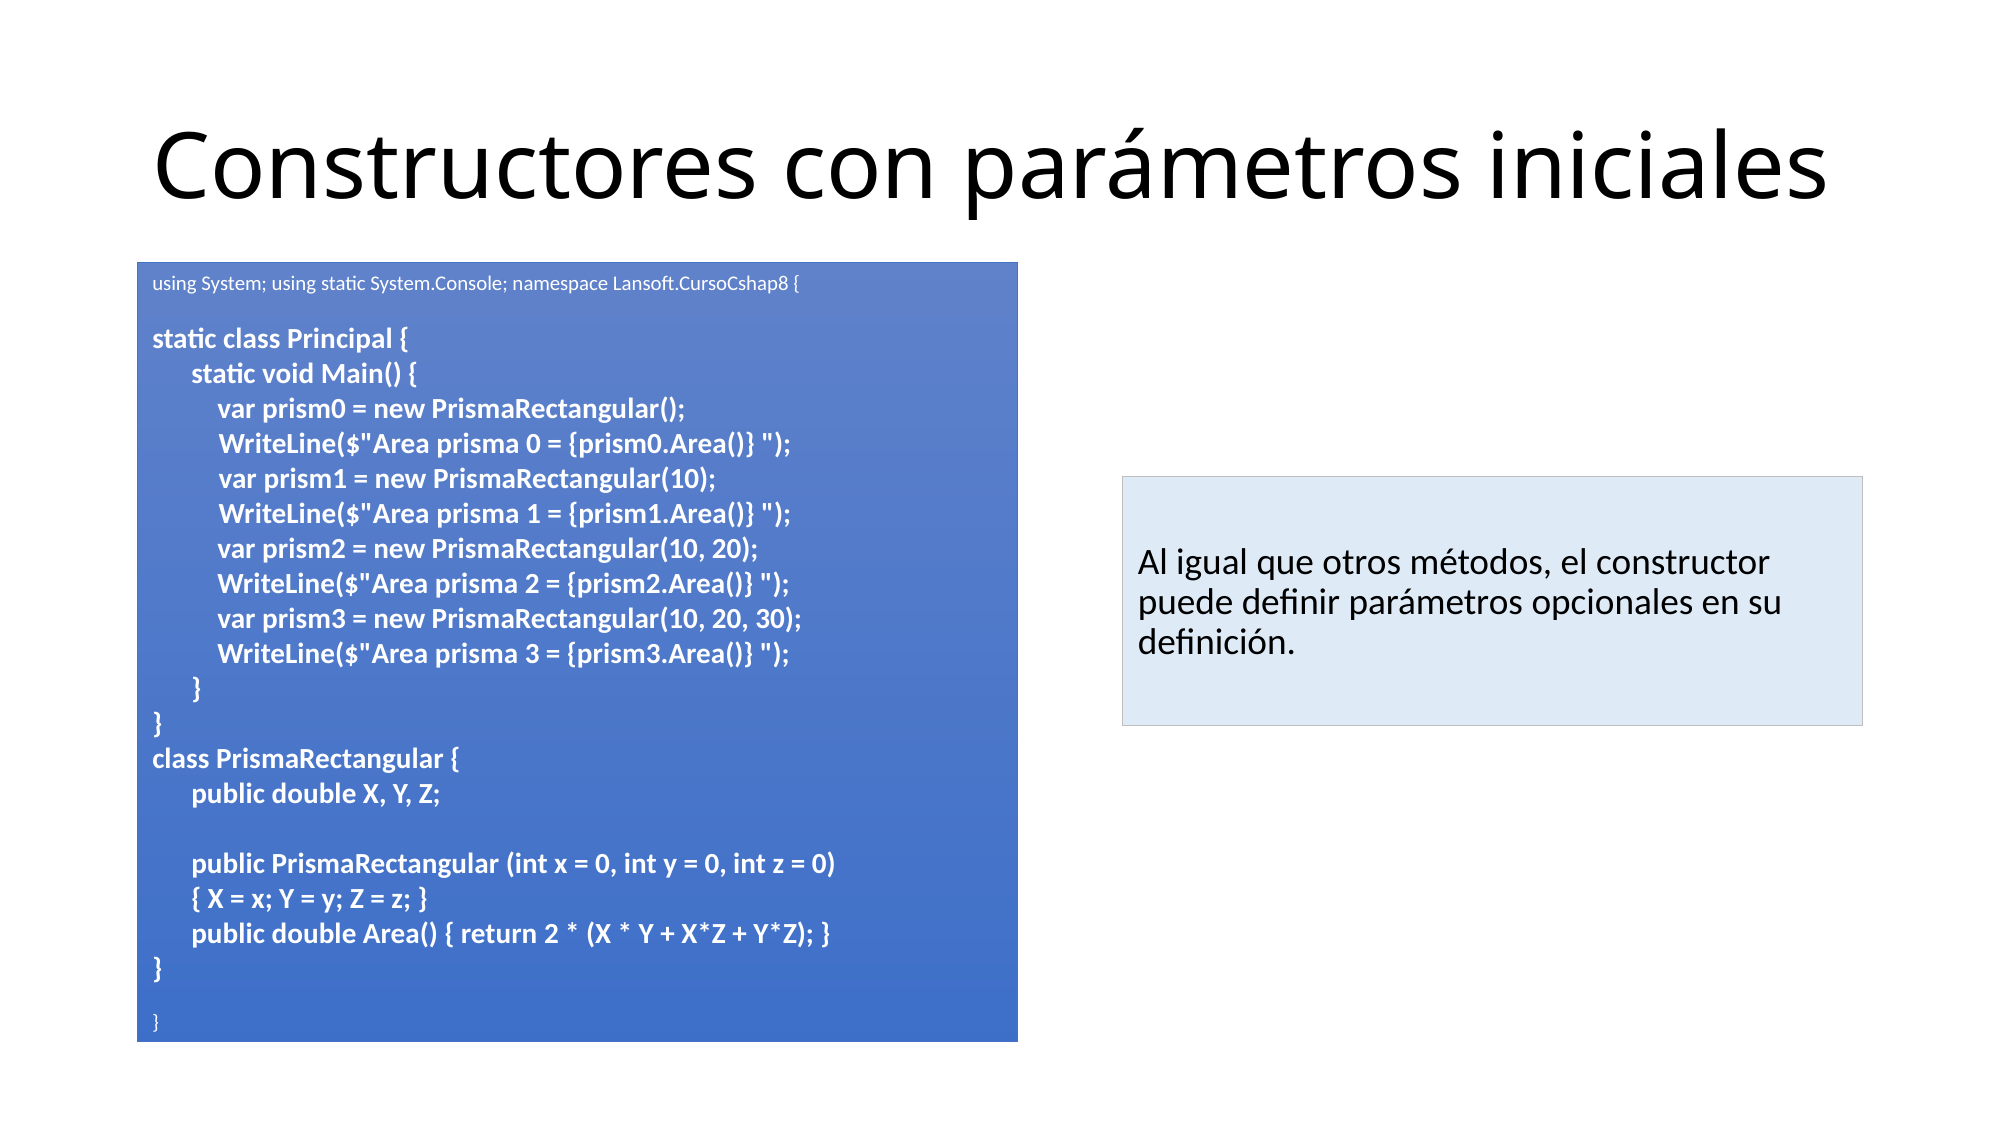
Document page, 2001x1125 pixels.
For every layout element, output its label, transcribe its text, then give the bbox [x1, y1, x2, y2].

list Al igual que otros métodos, el constructor puede definir parámetros opcionales en su definición. [1122, 476, 1863, 726]
text_box using System; using static System.Console; namespace Lansoft.CursoCshap8 { static class Principal { static void Main() { var prism0 = new PrismaRectangular(); WriteLine($"Area prisma 0 = {prism0.Area()} "); var prism1 = new PrismaRectangular(10); WriteLine($"Area prisma 1 = {prism1.Area()} "); var prism2 = new PrismaRectangular(10, 20); WriteLine($"Area prisma 2 = {prism2.Area()} "); var prism3 = new PrismaRectangular(10, 20, 30); WriteLine($"Area prisma 3 = {prism3.Area()} "); } } class PrismaRectangular { public double X, Y, Z; public PrismaRectangular (int x = 0, int y = 0, int z = 0) { X = x; Y = y; Z = z; } public double Area() { return 2 * (X * Y + X*Z + Y*Z); } } } [137, 262, 1018, 1042]
title Constructores con parámetros iniciales [137, 59, 1863, 278]
